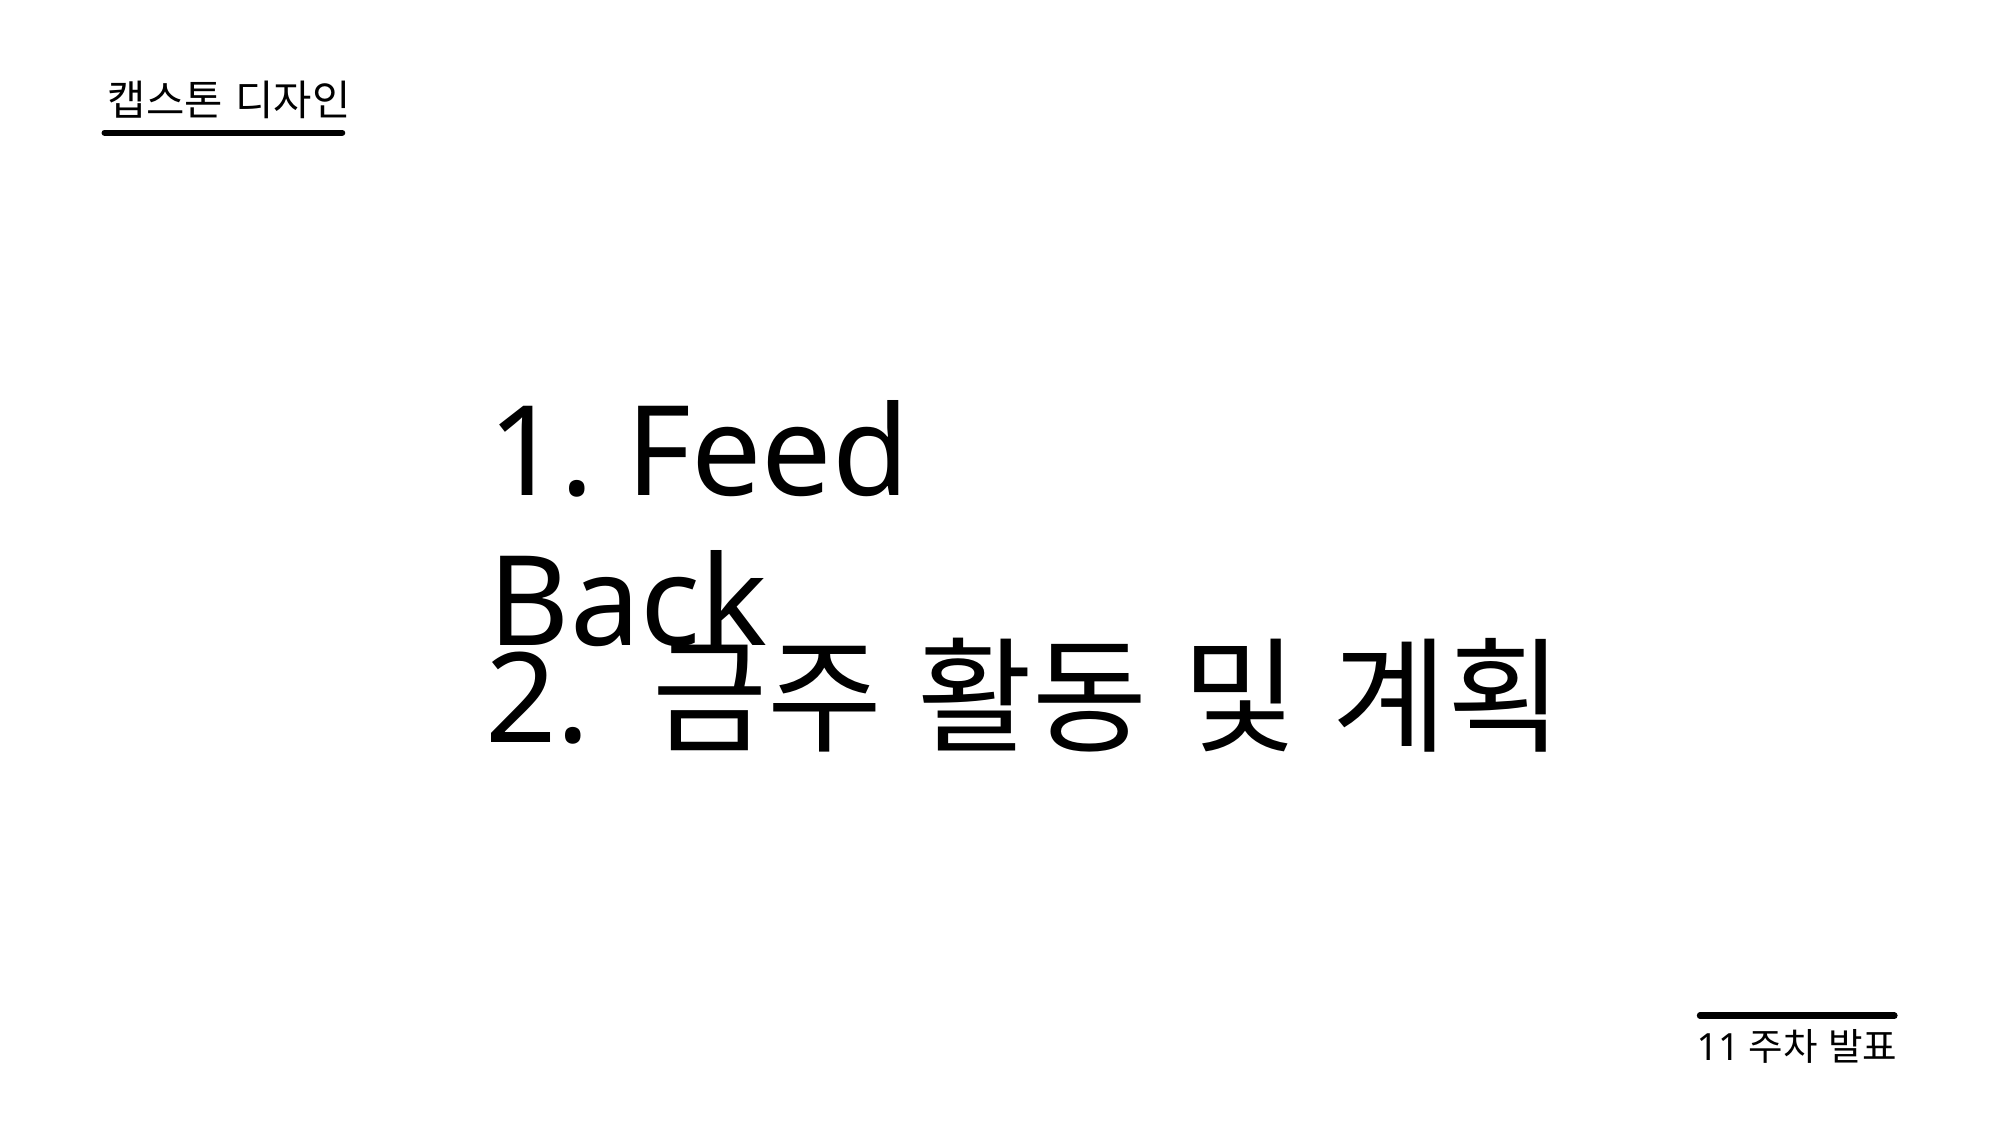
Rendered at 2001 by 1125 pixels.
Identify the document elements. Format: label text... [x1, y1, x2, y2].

text_box 캡스톤 디자인 [61, 71, 398, 133]
text_box 11주차 발표 [1681, 1015, 1912, 1076]
text_box 2. 금주 활동 및 계획 [470, 609, 1727, 775]
text_box 1. Feed Back [474, 362, 1187, 609]
